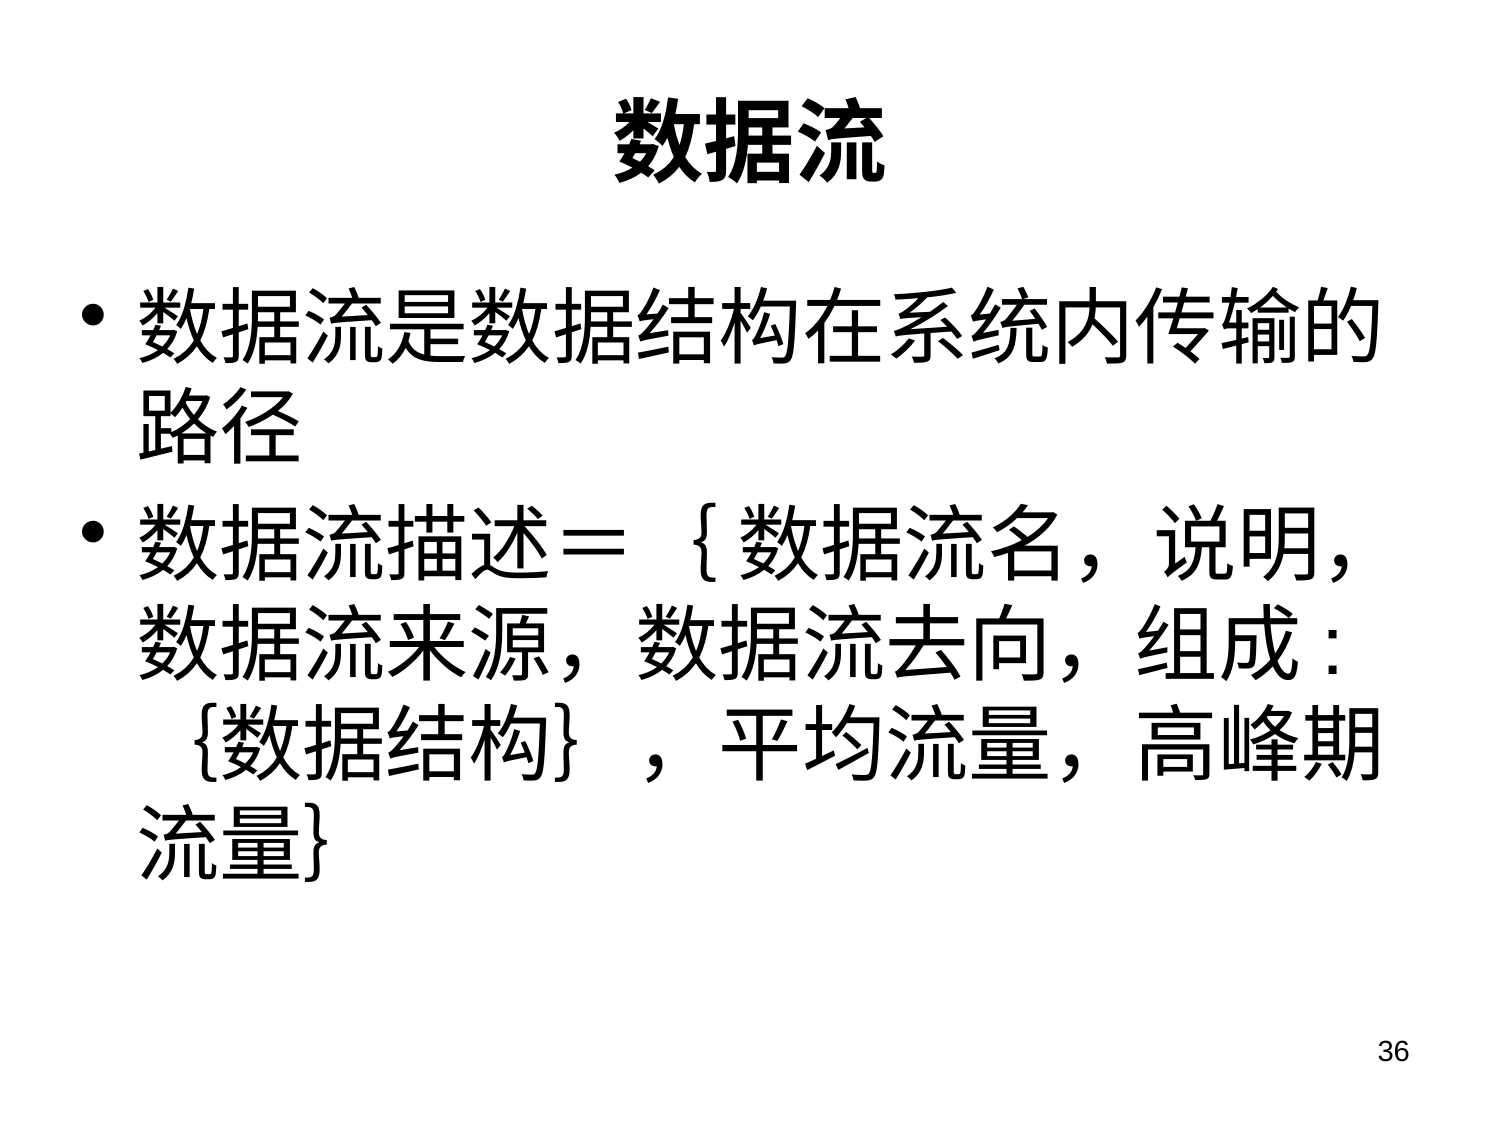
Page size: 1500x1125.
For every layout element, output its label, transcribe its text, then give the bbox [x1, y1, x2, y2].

title 数据流 [75, 45, 1425, 233]
list 数据流是数据结构在系统内传输的路径 数据流描述＝｛ 数据流名，说明，数据流来源，数据流去向，组成:｛数据结构｝，平均流量，高峰期流量｝ [64, 267, 1447, 953]
slide_number 36 [1074, 1024, 1426, 1103]
